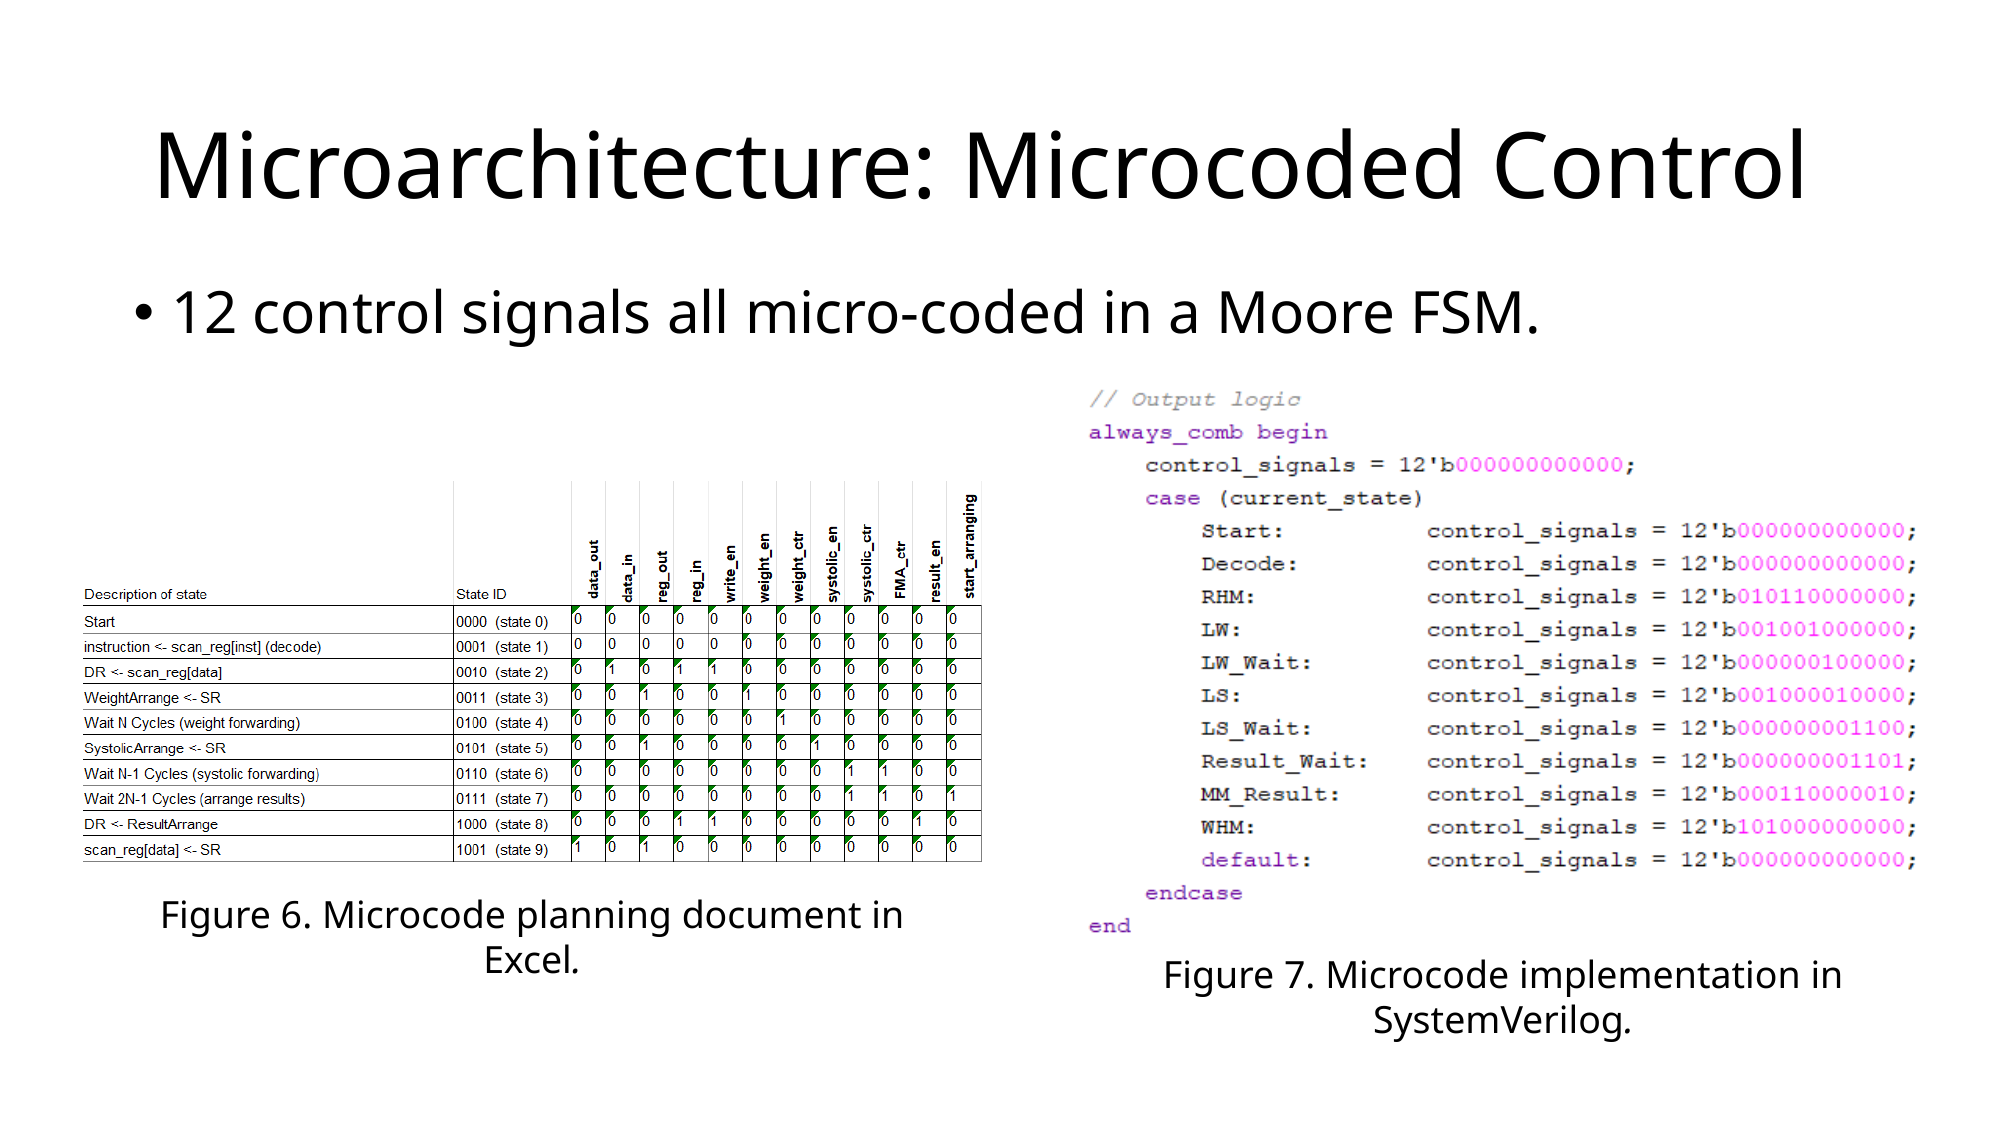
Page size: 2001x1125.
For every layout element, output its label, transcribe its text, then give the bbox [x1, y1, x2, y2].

text_box Figure 6. Microcode planning document in Excel. [99, 883, 966, 989]
picture [83, 480, 982, 863]
picture [1070, 373, 1937, 945]
title Microarchitecture: Microcoded Control [137, 59, 1863, 278]
list 12 control signals all micro-coded in a Moore FSM. [118, 276, 1844, 374]
text_box Figure 7. Microcode implementation in SystemVerilog. [1070, 945, 1937, 1049]
